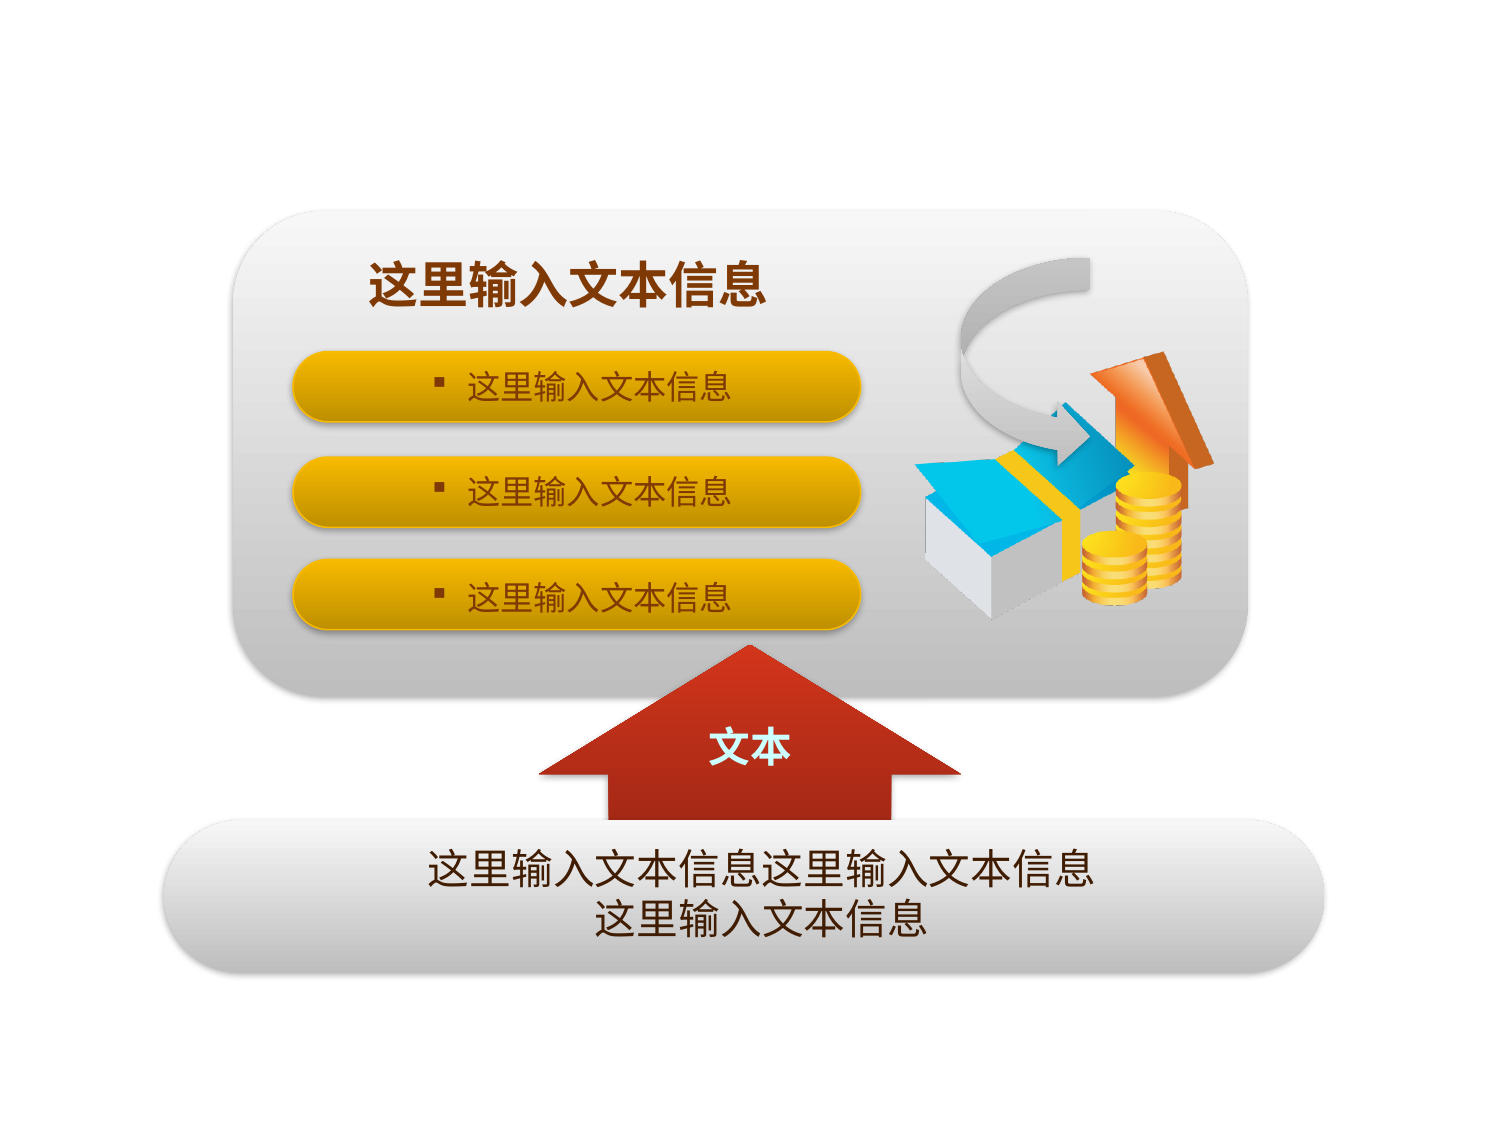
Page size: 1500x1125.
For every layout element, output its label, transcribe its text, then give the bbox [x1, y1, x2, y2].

text_box 这里输入文本信息 [417, 363, 748, 414]
text_box [233, 210, 1248, 697]
text_box 文本 [694, 713, 808, 779]
picture [913, 351, 1215, 620]
text_box 这里输入文本信息 [417, 574, 748, 625]
text_box [538, 644, 961, 818]
text_box [164, 820, 1325, 973]
text_box [292, 456, 862, 529]
text_box [292, 558, 862, 631]
text_box 这里输入文本信息这里输入文本信息 这里输入文本信息 [229, 835, 1295, 950]
text_box 这里输入文本信息 [353, 246, 784, 321]
text_box 这里输入文本信息 [417, 468, 748, 520]
text_box [292, 350, 862, 423]
